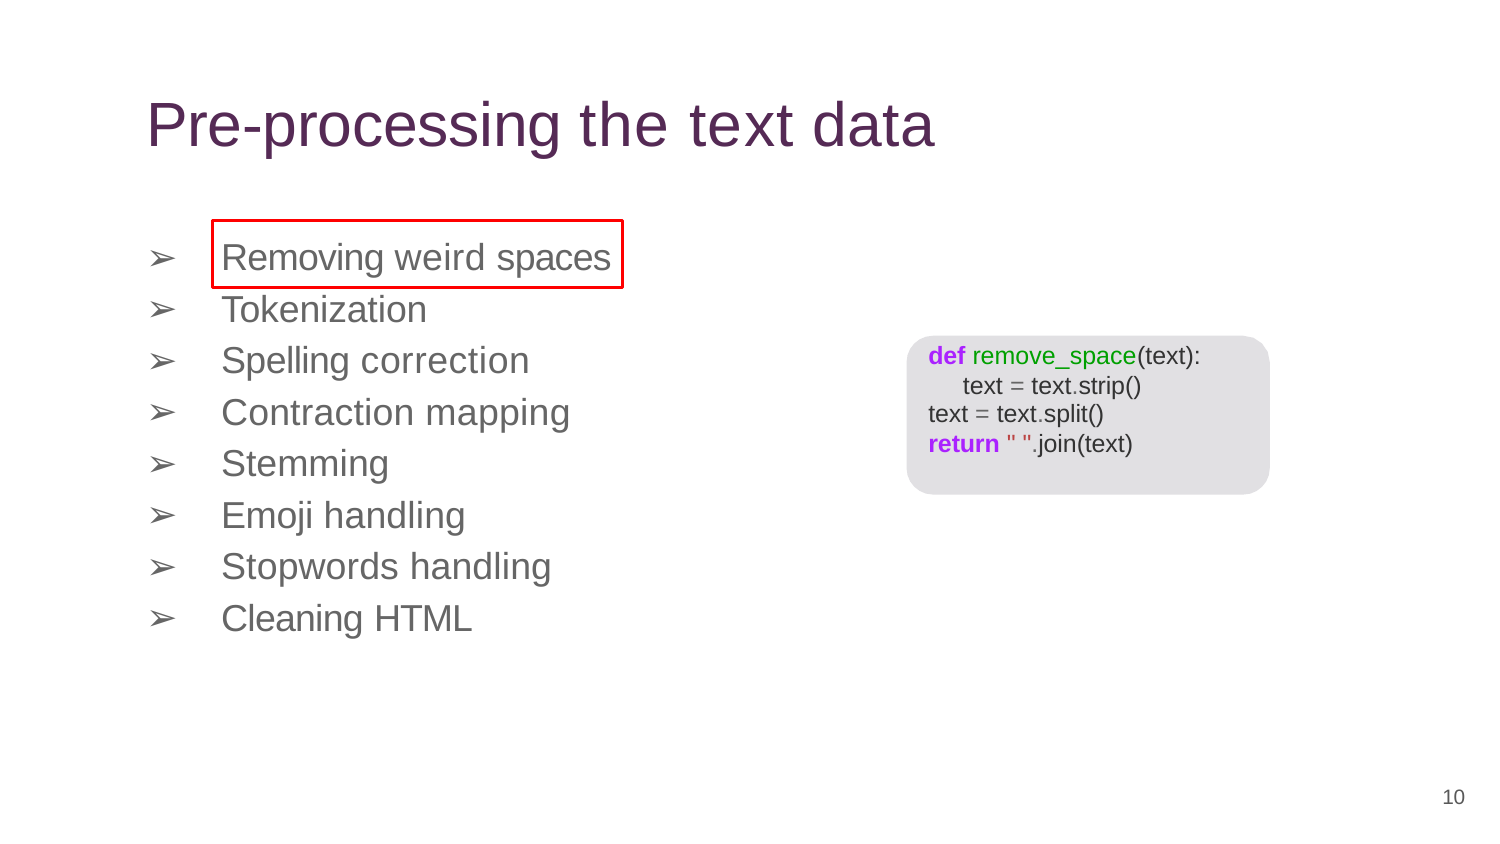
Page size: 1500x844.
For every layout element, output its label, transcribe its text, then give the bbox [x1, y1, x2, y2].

text_box [212, 220, 623, 288]
text_box 10 [1440, 781, 1468, 809]
text_box [906, 335, 1270, 495]
text_box Spelling correction Contraction mapping Stemming Emoji handling Stopwords handling Cleaning HTML [143, 327, 578, 639]
text_box Removing weird spaces Tokenization [143, 224, 617, 330]
text_box def remove_space(text): text = text.strip() text = text.split() return " ".join(text) [926, 336, 1203, 458]
text_box Pre-processing the text data [143, 81, 938, 225]
